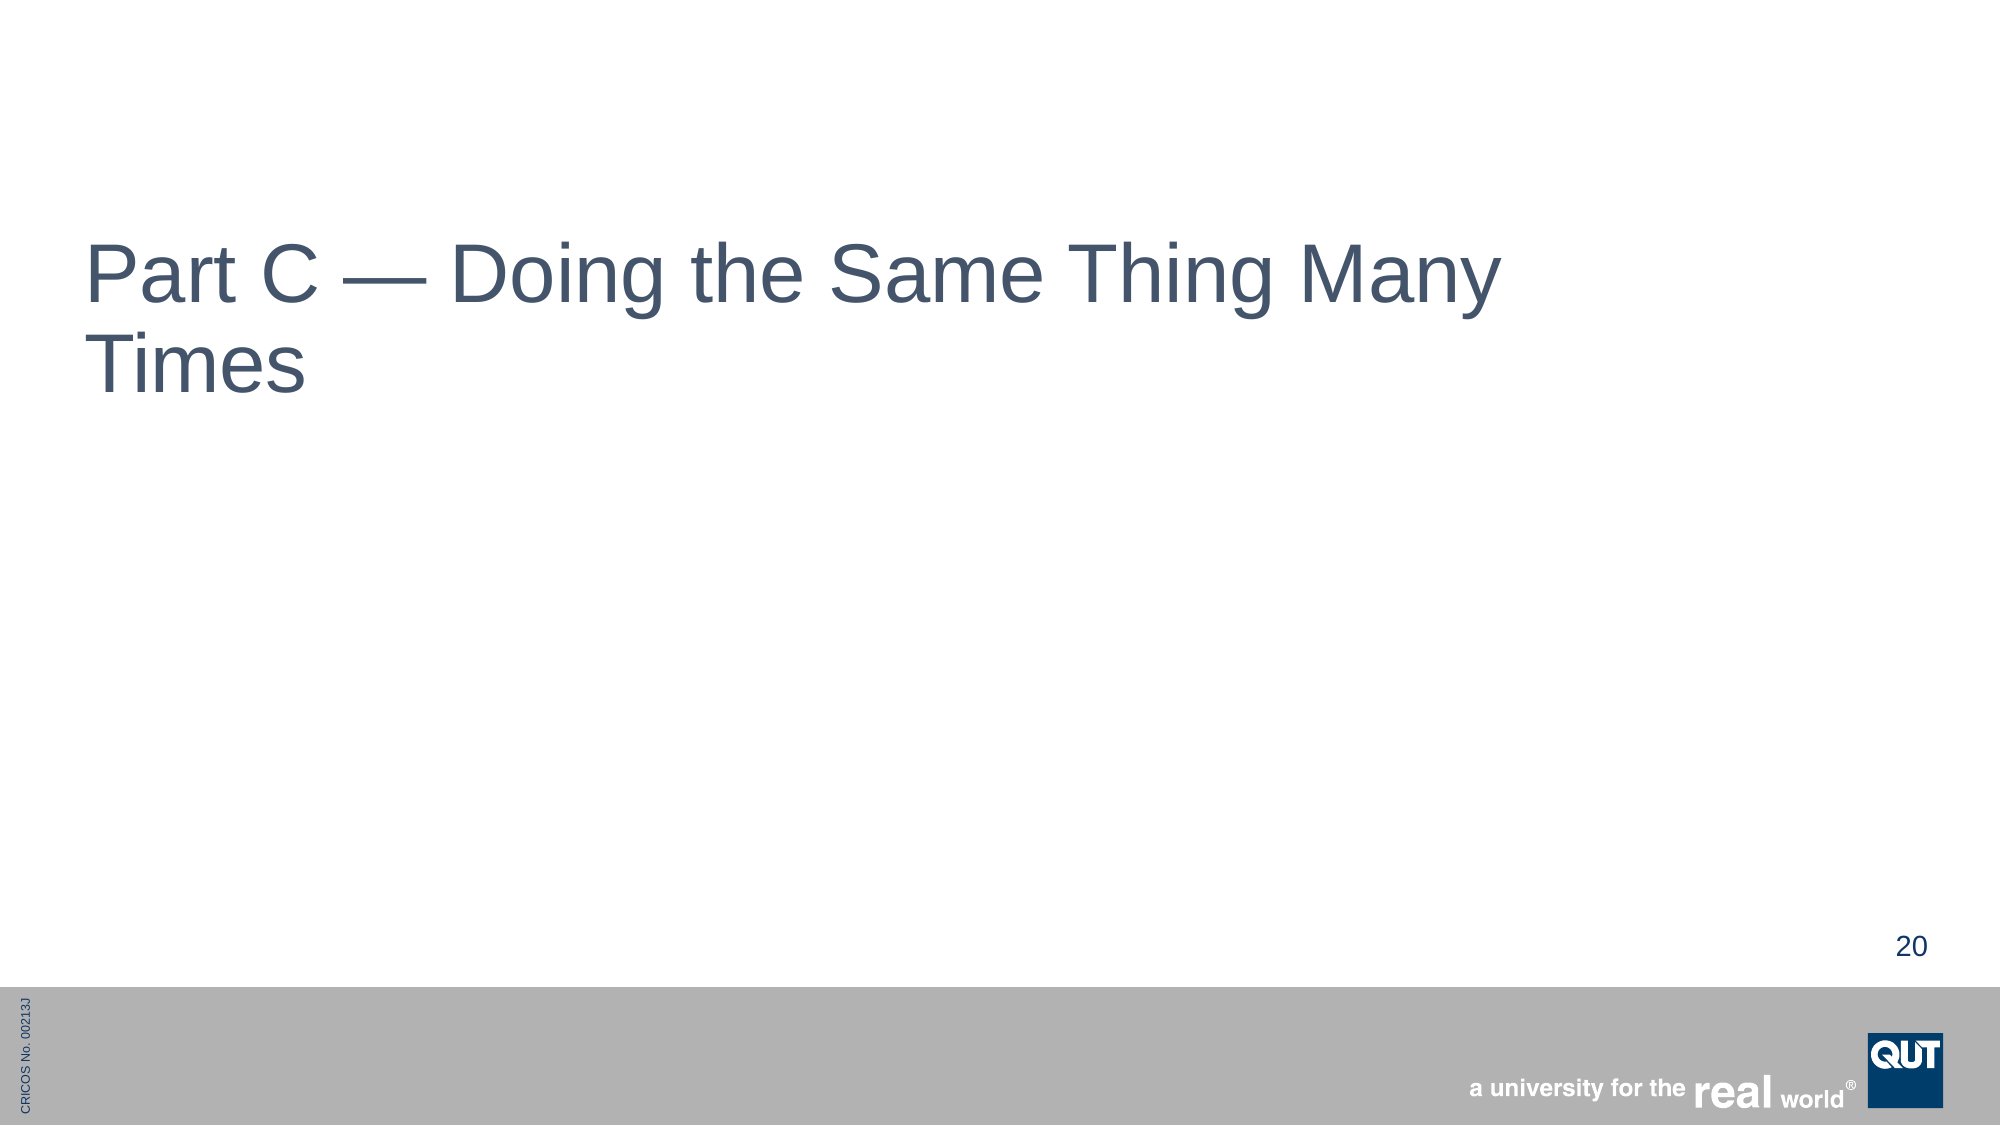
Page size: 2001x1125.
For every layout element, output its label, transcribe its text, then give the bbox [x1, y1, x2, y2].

slide_number 20 [1493, 915, 1944, 975]
title Part C — Doing the Same Thing Many Times [69, 26, 1570, 418]
